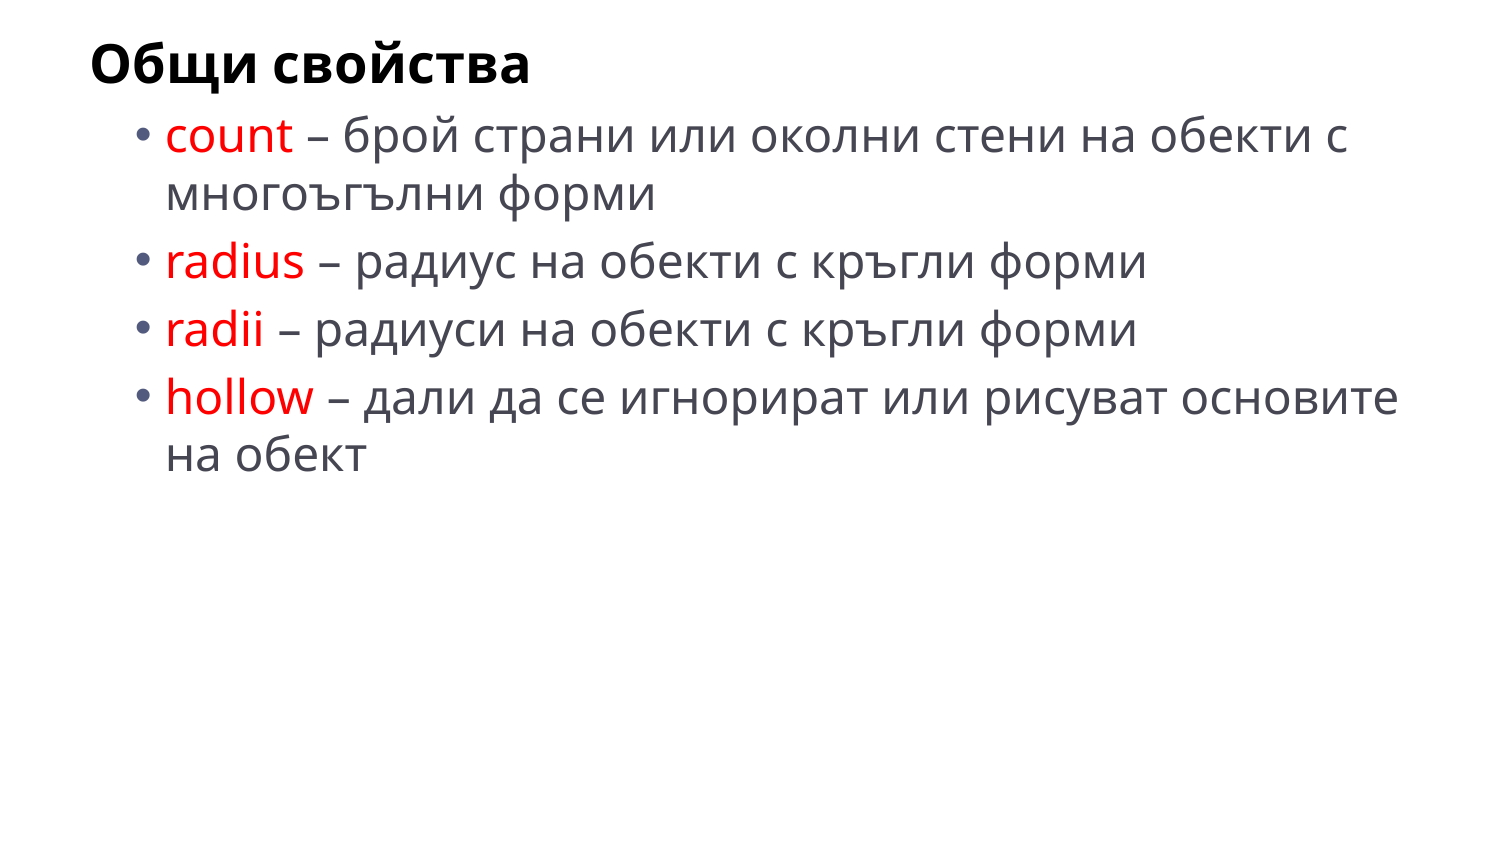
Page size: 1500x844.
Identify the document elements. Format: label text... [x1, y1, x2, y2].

list Общи свойства count – брой страни или околни стени на обекти с многоъгълни форми radius – радиус на обекти с кръгли форми radii – радиуси на обекти с кръгли форми hollow – дали да се игнорират или рисуват основите на обект [75, 21, 1475, 835]
